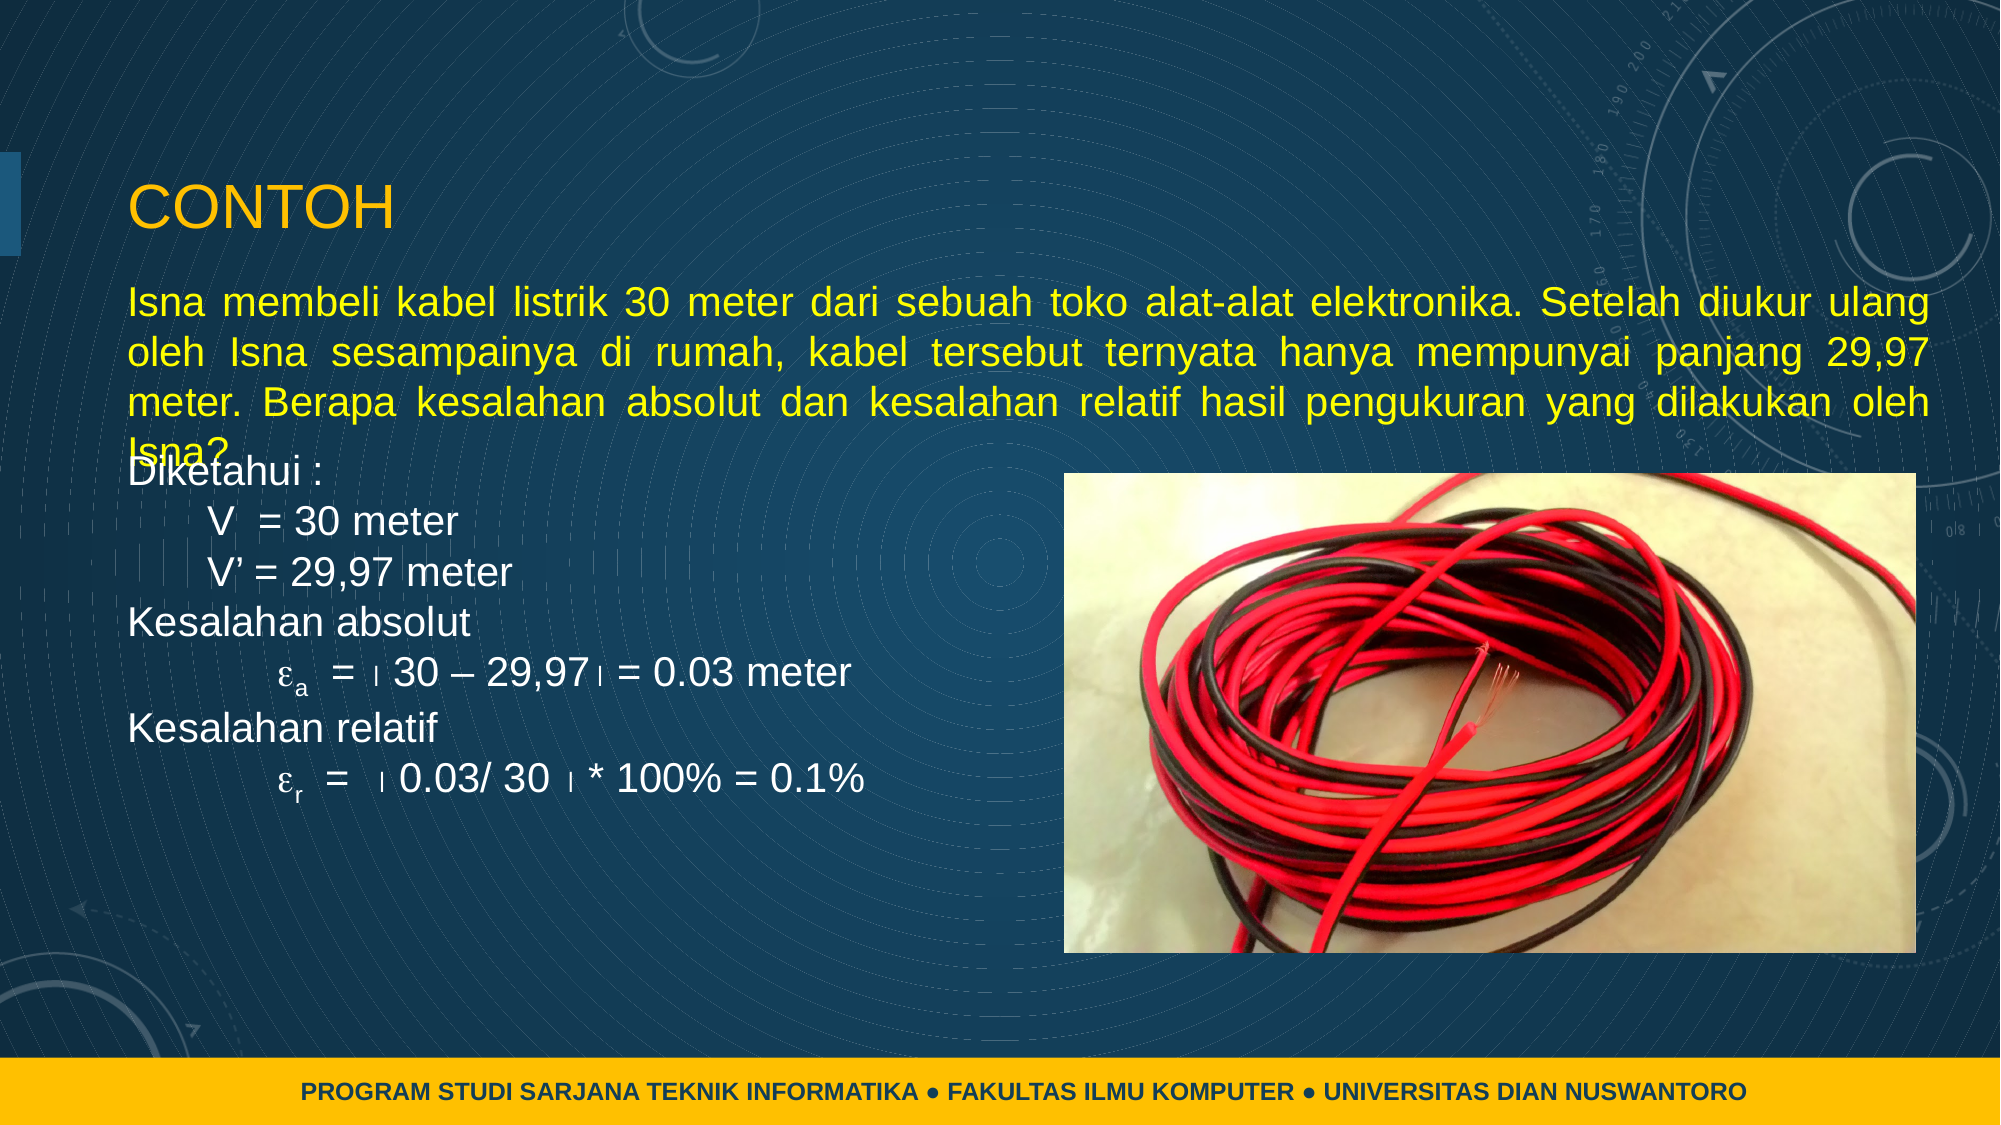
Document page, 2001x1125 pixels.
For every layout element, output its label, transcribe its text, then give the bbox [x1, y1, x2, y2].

picture [0, 0, 2000, 1056]
text_box Diketahui : V = 30 meter V’ = 29,97 meter Kesalahan absolut a =  30 – 29,97 = 0.03 meter Kesalahan relatif r =  0.03/ 30  * 100% = 0.1% [112, 436, 921, 816]
text_box PROGRAM STUDI SARJANA TEKNIK INFORMATIKA ● FAKULTAS ILMU KOMPUTER ● UNIVERSITAS DIAN NUSWANTORO [285, 1068, 1765, 1114]
title CONTOH [112, 99, 1891, 267]
text_box [0, 1056, 2000, 1125]
text_box Isna membeli kabel listrik 30 meter dari sebuah toko alat-alat elektronika. Setelah diukur ulang oleh Isna sesampainya di rumah, kabel tersebut ternyata hanya mempunyai panjang 29,97 meter. Berapa kesalahan absolut dan kesalahan relatif hasil pengukuran yang dilakukan oleh Isna? [112, 267, 1947, 482]
